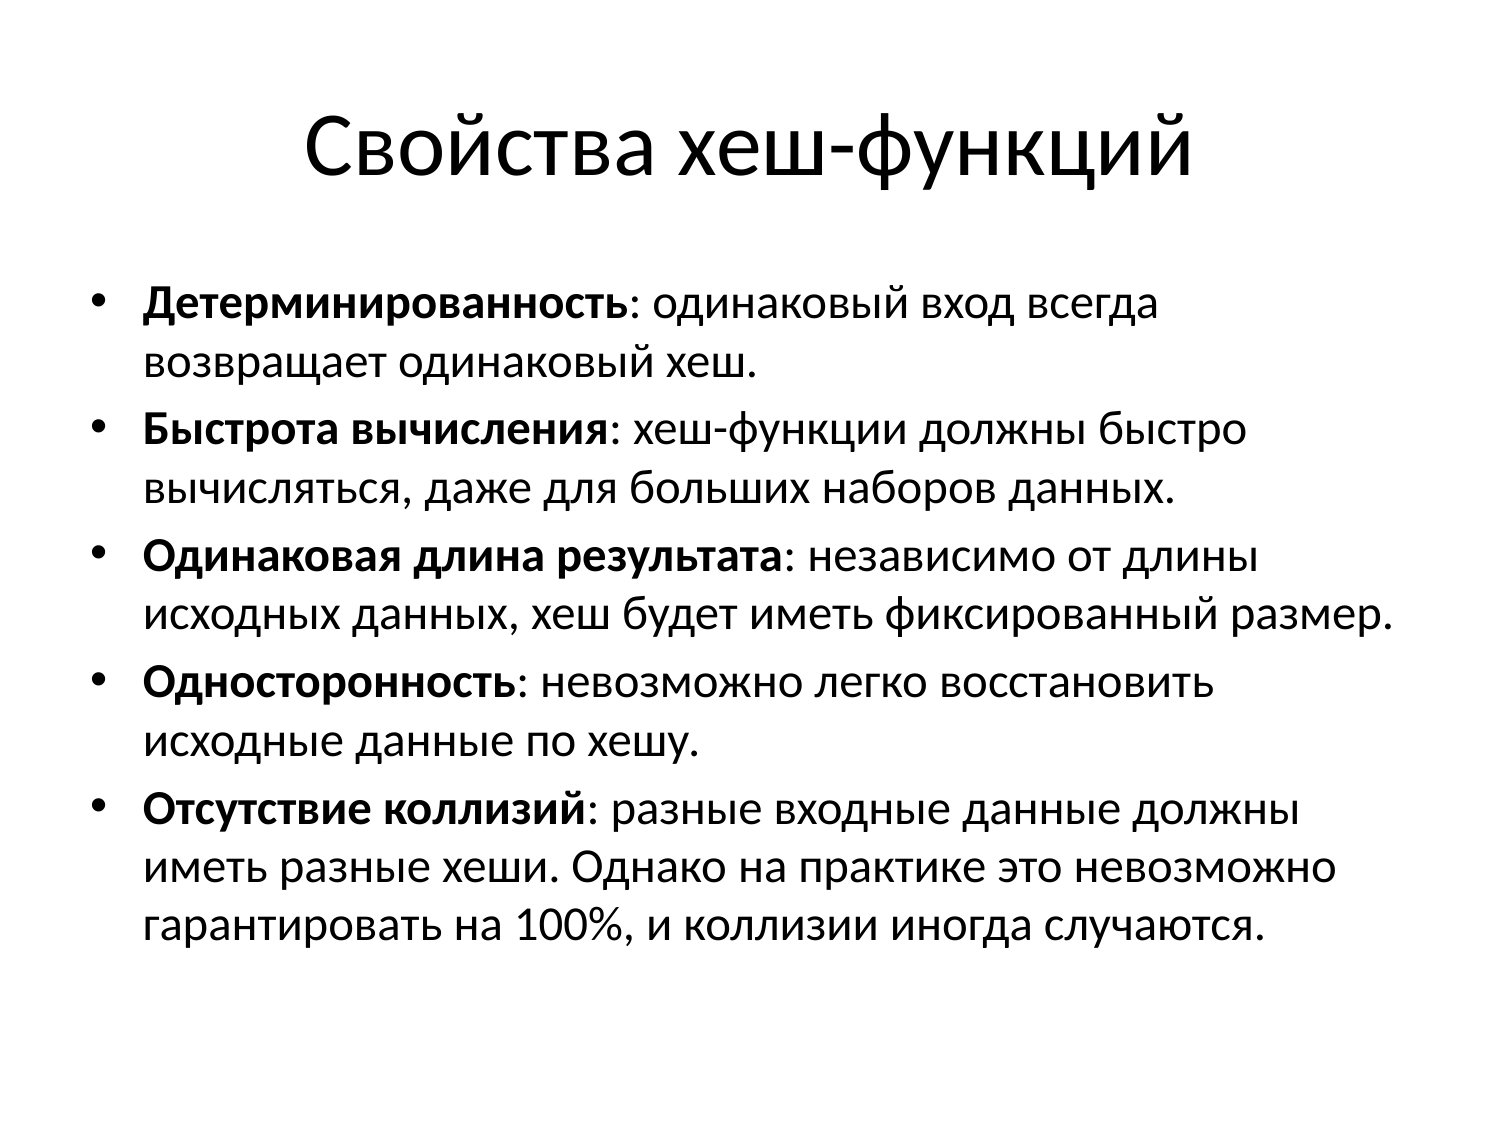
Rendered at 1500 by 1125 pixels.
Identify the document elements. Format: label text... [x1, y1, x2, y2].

list Детерминированность: одинаковый вход всегда возвращает одинаковый хеш. Быстрота вычисления: хеш-функции должны быстро вычисляться, даже для больших наборов данных. Одинаковая длина результата: независимо от длины исходных данных, хеш будет иметь фиксированный размер. Односторонность: невозможно легко восстановить исходные данные по хешу. Отсутствие коллизий: разные входные данные должны иметь разные хеши. Однако на практике это невозможно гарантировать на 100%, и коллизии иногда случаются. [75, 262, 1425, 1005]
title Свойства хеш-функций [75, 45, 1425, 233]
